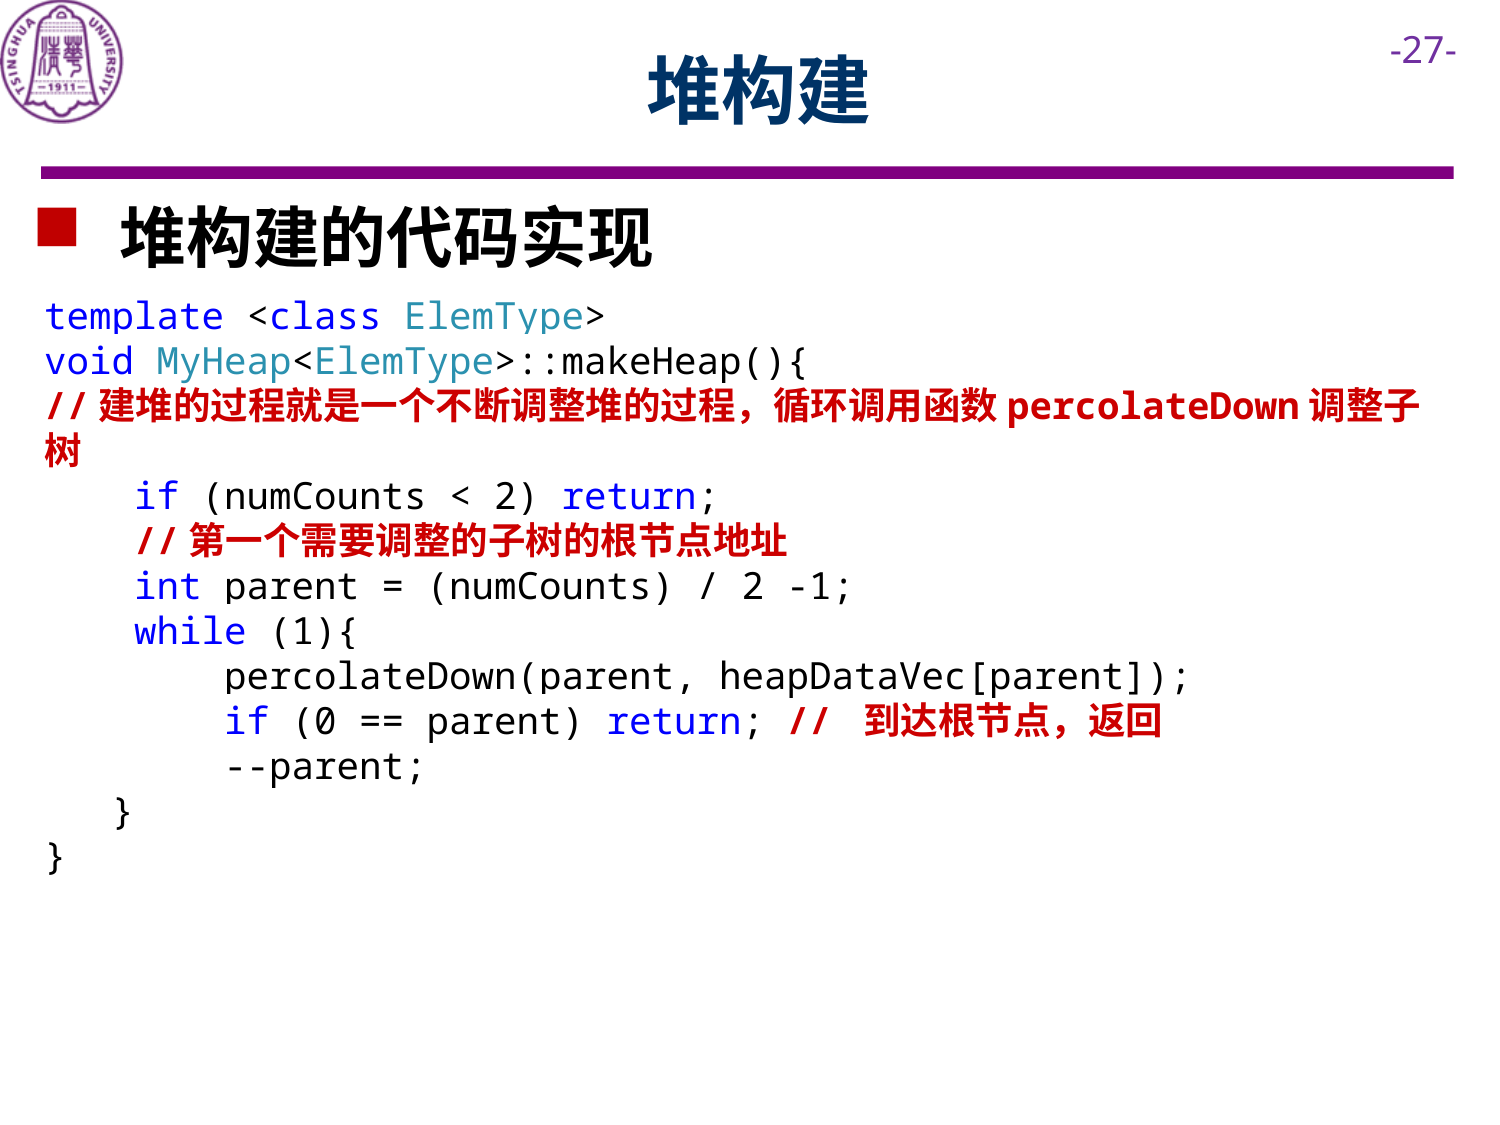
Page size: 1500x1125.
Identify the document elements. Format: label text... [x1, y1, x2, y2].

picture [0, 0, 124, 124]
text_box 堆构建的代码实现 [17, 188, 1500, 284]
title 堆构建 [135, 13, 1383, 165]
text_box template <class ElemType> void MyHeap<ElemType>::makeHeap(){ //建堆的过程就是一个不断调整堆的过程，循环调用函数percolateDown调整子树 if (numCounts < 2) return; //第一个需要调整的子树的根节点地址 int parent = (numCounts) / 2 -1; while (1){ percolateDown(parent, heapDataVec[parent]); if (0 == parent) return; // 到达根节点，返回 --parent; } } [29, 284, 1459, 885]
